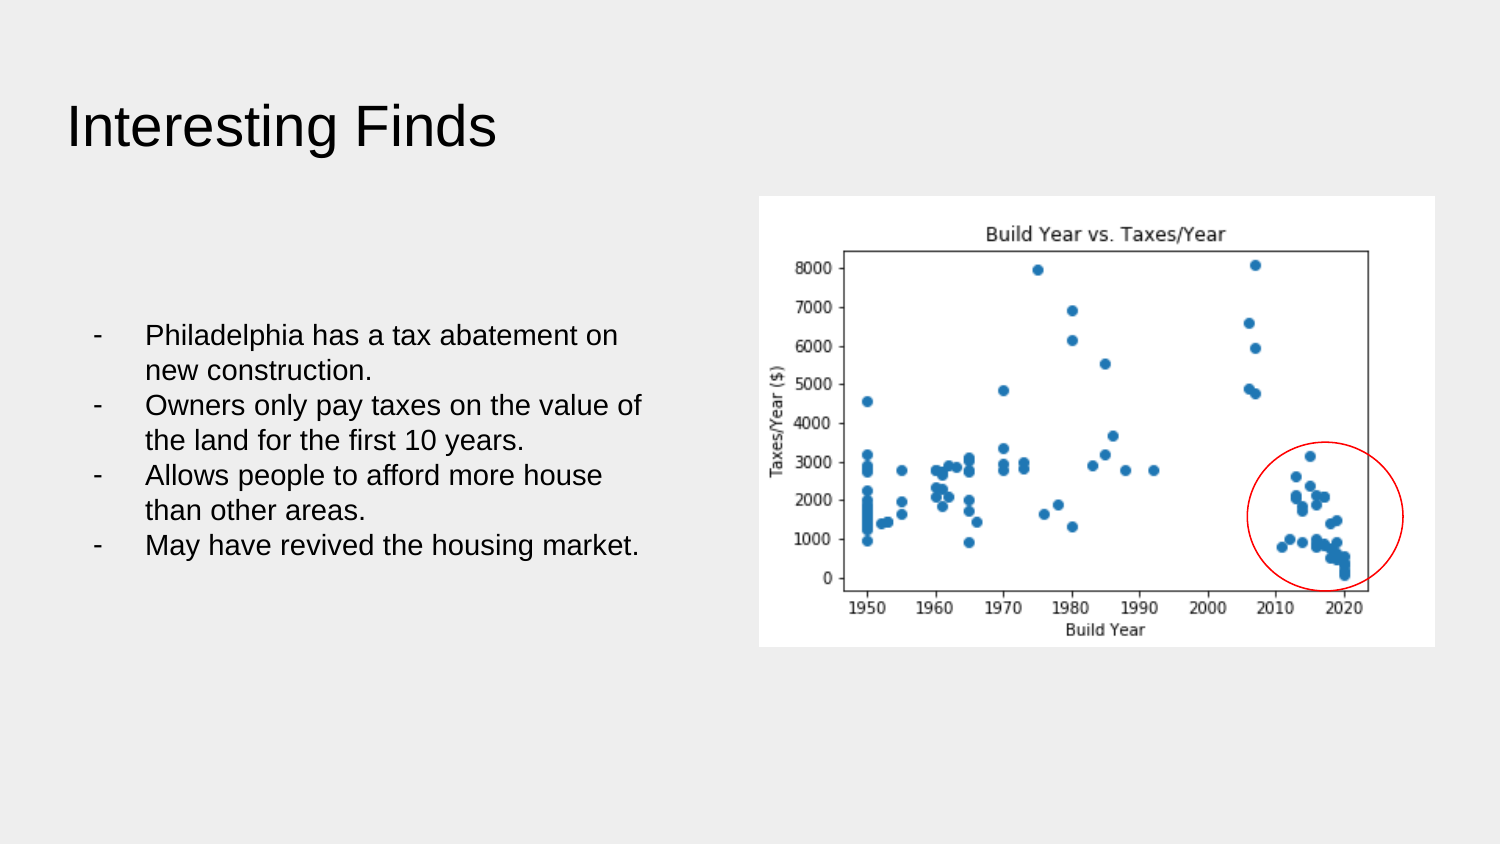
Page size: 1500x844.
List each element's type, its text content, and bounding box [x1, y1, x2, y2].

text_box Philadelphia has a tax abatement on new construction. Owners only pay taxes on the value of the land for the first 10 years. Allows people to afford more house than other areas. May have revived the housing market. [55, 196, 679, 741]
title Interesting Finds [51, 72, 1449, 167]
picture [758, 196, 1435, 648]
